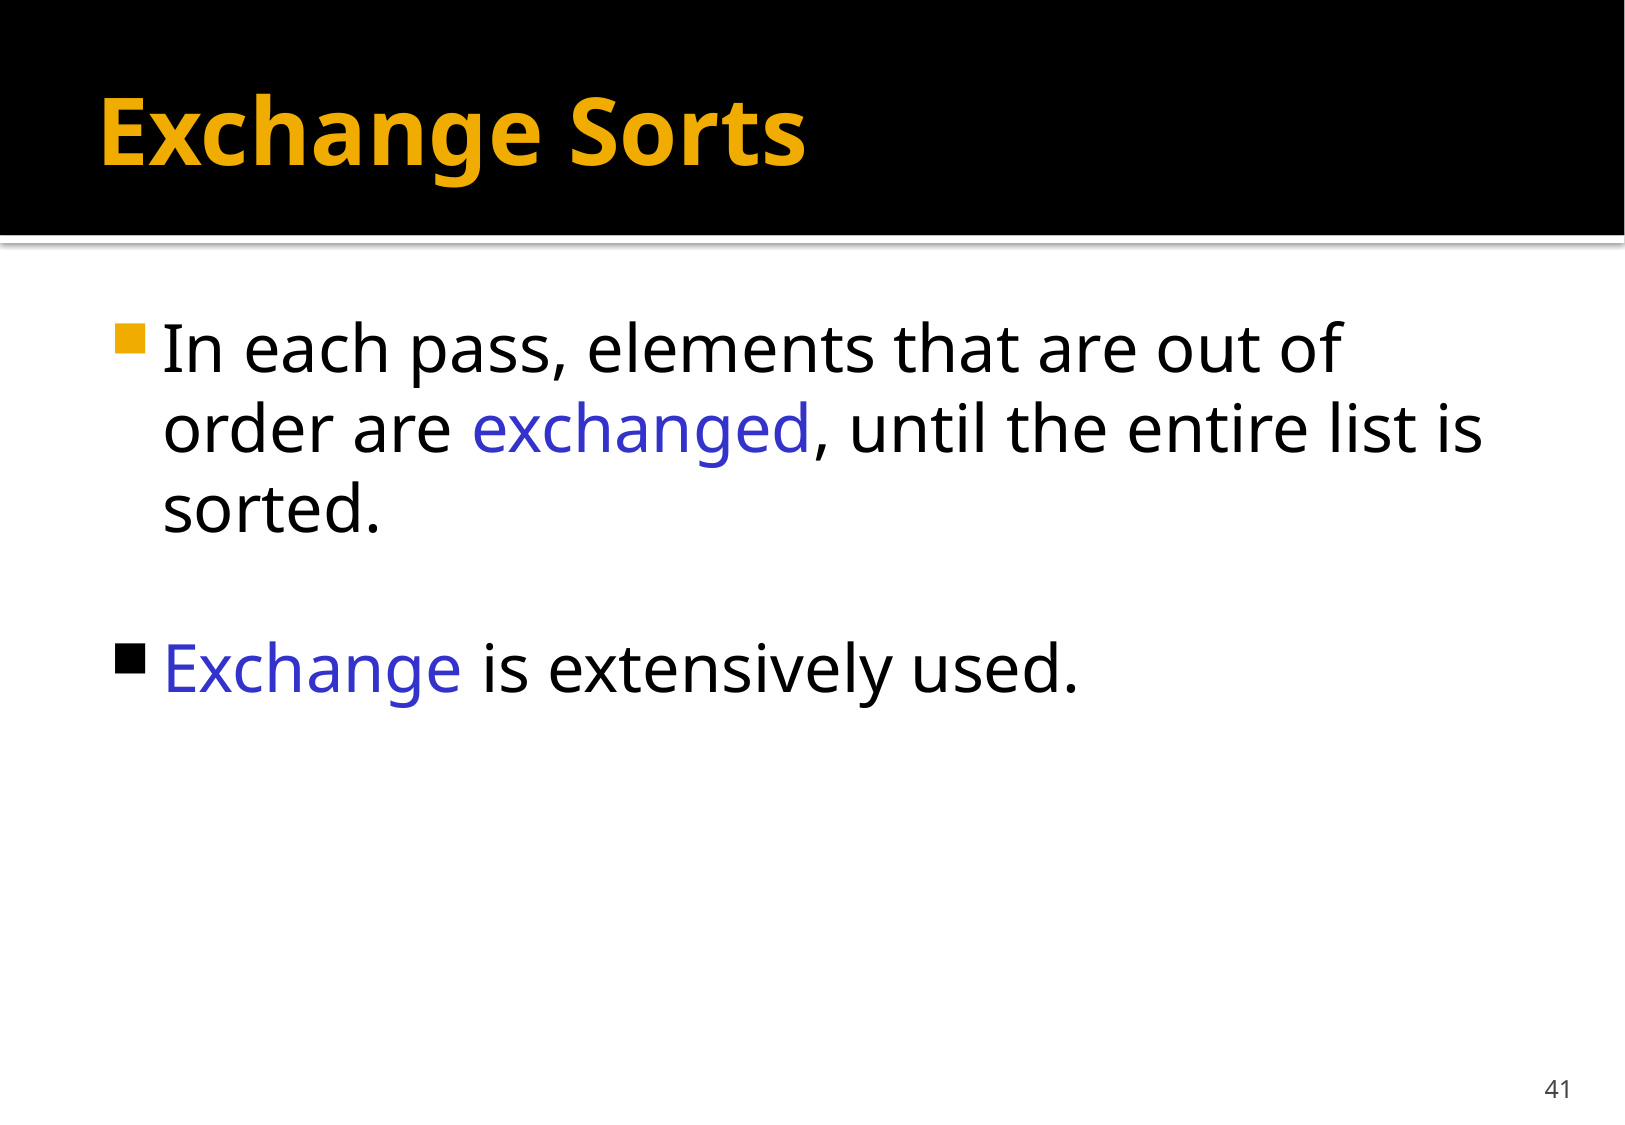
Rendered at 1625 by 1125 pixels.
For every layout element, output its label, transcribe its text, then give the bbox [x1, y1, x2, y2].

list In each pass, elements that are out of order are exchanged, until the entire list is sorted. Exchange is extensively used. [81, 291, 1544, 1050]
title Exchange Sorts [81, 25, 1544, 231]
slide_number 41 [1457, 1062, 1588, 1108]
